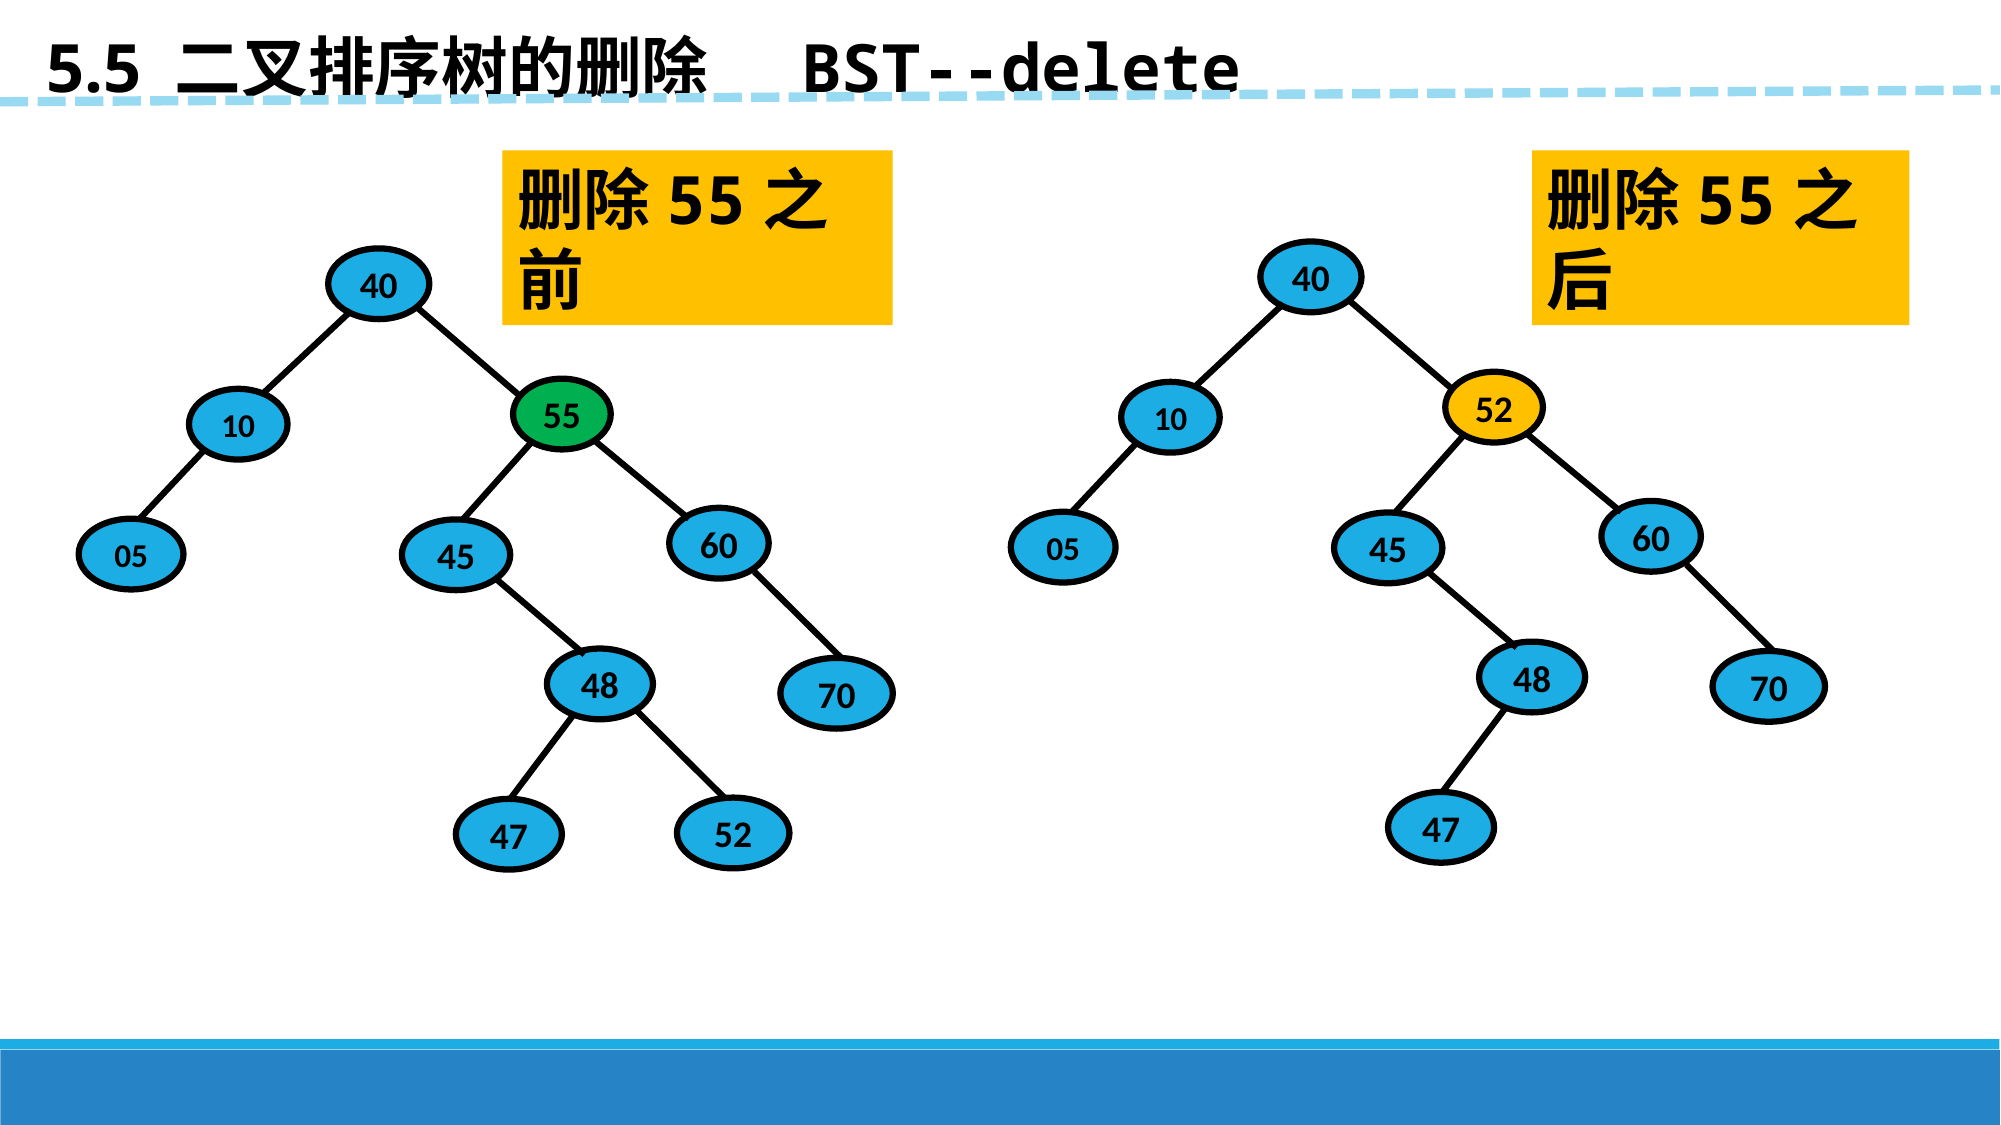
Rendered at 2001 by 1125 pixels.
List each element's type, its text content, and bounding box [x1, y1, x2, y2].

text_box 5.5 二叉排序树的删除 BST--delete [31, 18, 1284, 85]
text_box 删除55之后 [1532, 150, 1910, 326]
text_box 05 [77, 517, 185, 591]
text_box 05 [1009, 510, 1117, 584]
text_box 47 [1386, 790, 1496, 864]
text_box 10 [1119, 380, 1222, 454]
text_box 70 [779, 656, 895, 730]
text_box 52 [1443, 370, 1545, 444]
text_box 删除55之前 [502, 150, 893, 326]
text_box 48 [545, 647, 655, 721]
text_box 40 [326, 247, 431, 321]
text_box 52 [675, 796, 791, 870]
text_box 47 [454, 797, 564, 871]
text_box 40 [1259, 240, 1363, 314]
text_box 60 [1600, 499, 1703, 573]
text_box 10 [187, 387, 289, 461]
text_box 55 [511, 377, 613, 451]
text_box 48 [1477, 640, 1587, 714]
text_box 45 [400, 518, 512, 592]
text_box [0, 89, 2000, 103]
text_box 60 [667, 506, 771, 580]
text_box 45 [1332, 511, 1444, 585]
text_box 70 [1711, 649, 1827, 724]
